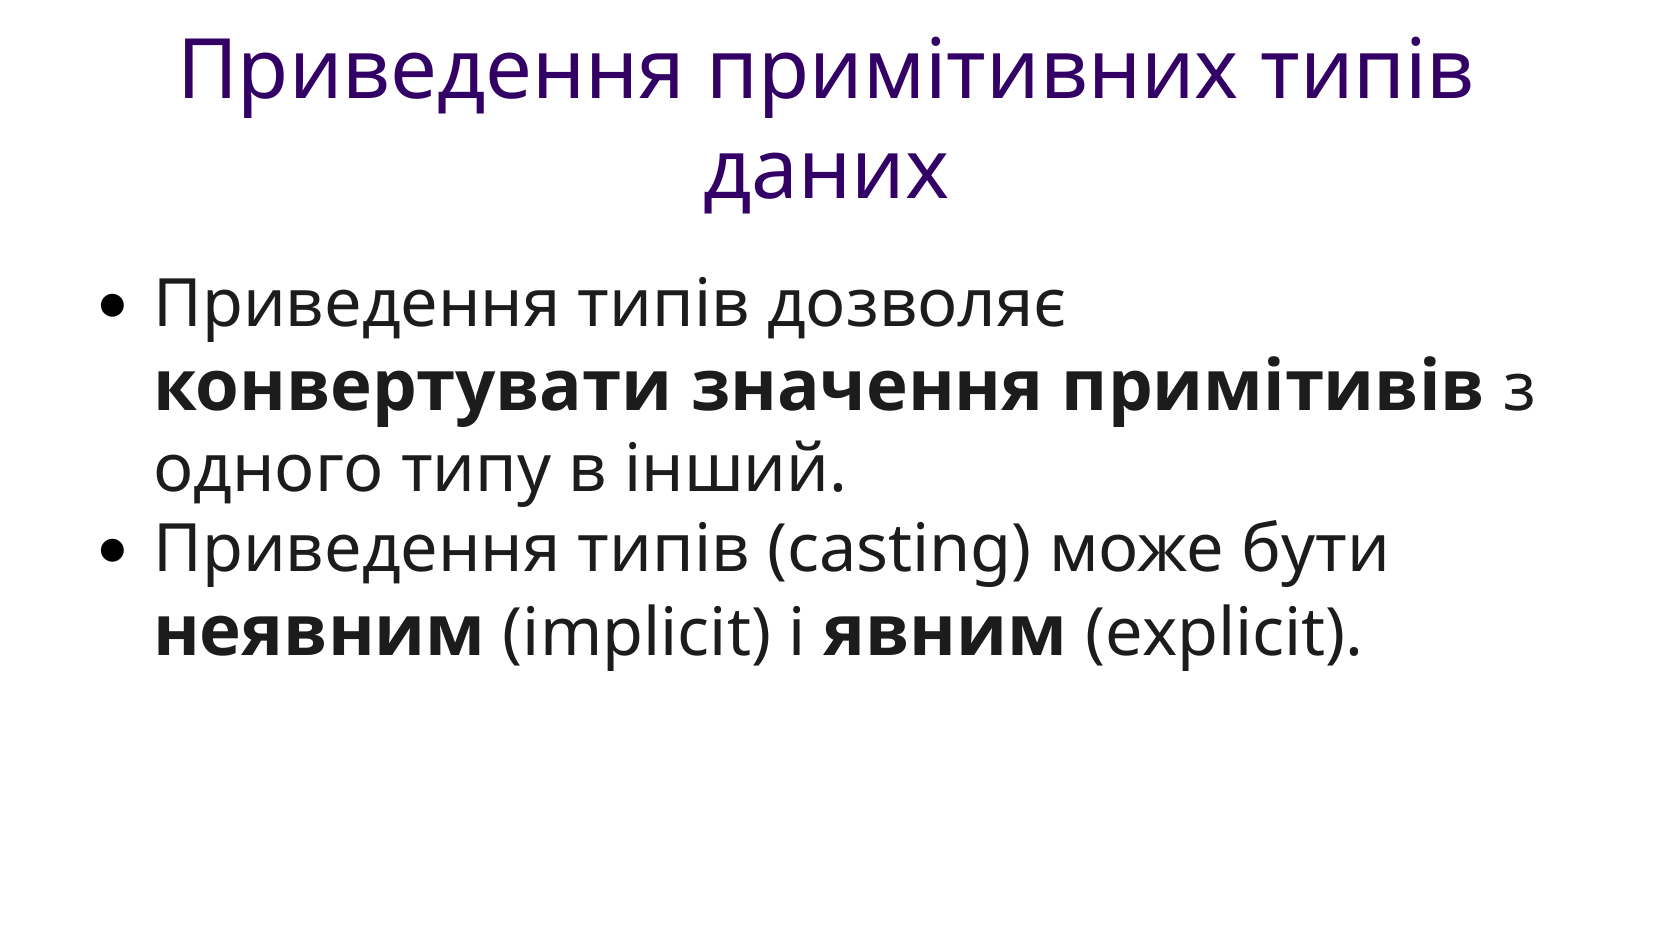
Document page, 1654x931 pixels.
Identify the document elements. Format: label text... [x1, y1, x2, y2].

text_box Приведення типів дозволяє конвертувати значення примітивів з одного типу в інший. Приведення типів (casting) може бути неявним (implicit) і явним (explicit). [82, 259, 1571, 757]
text_box Приведення примітивних типів даних [82, 37, 1571, 193]
